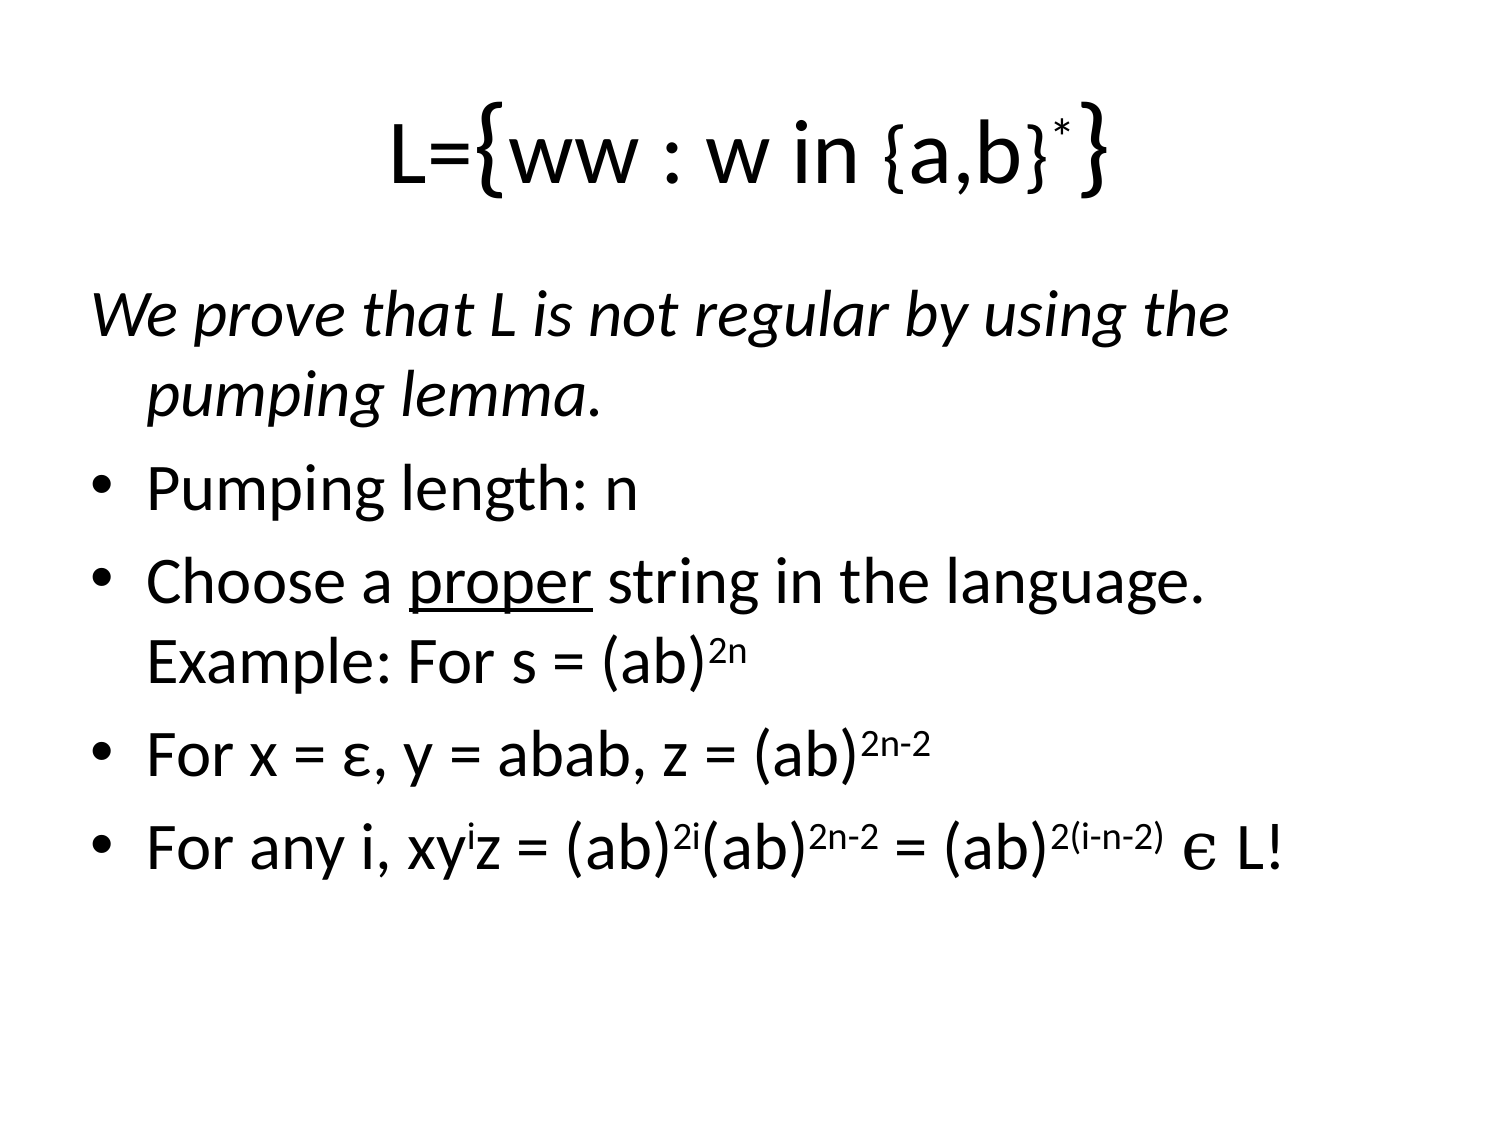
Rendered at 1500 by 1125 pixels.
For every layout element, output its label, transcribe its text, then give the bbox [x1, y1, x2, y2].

title L={ww : w in {a,b}*} [75, 45, 1425, 233]
list We prove that L is not regular by using the pumping lemma. Pumping length: n Choose a proper string in the language. Example: For s = (ab)2n For x = ε, y = abab, z = (ab)2n-2 For any i, xyiz = (ab)2i(ab)2n-2 = (ab)2(i-n-2) ϵ L! [75, 262, 1425, 1005]
